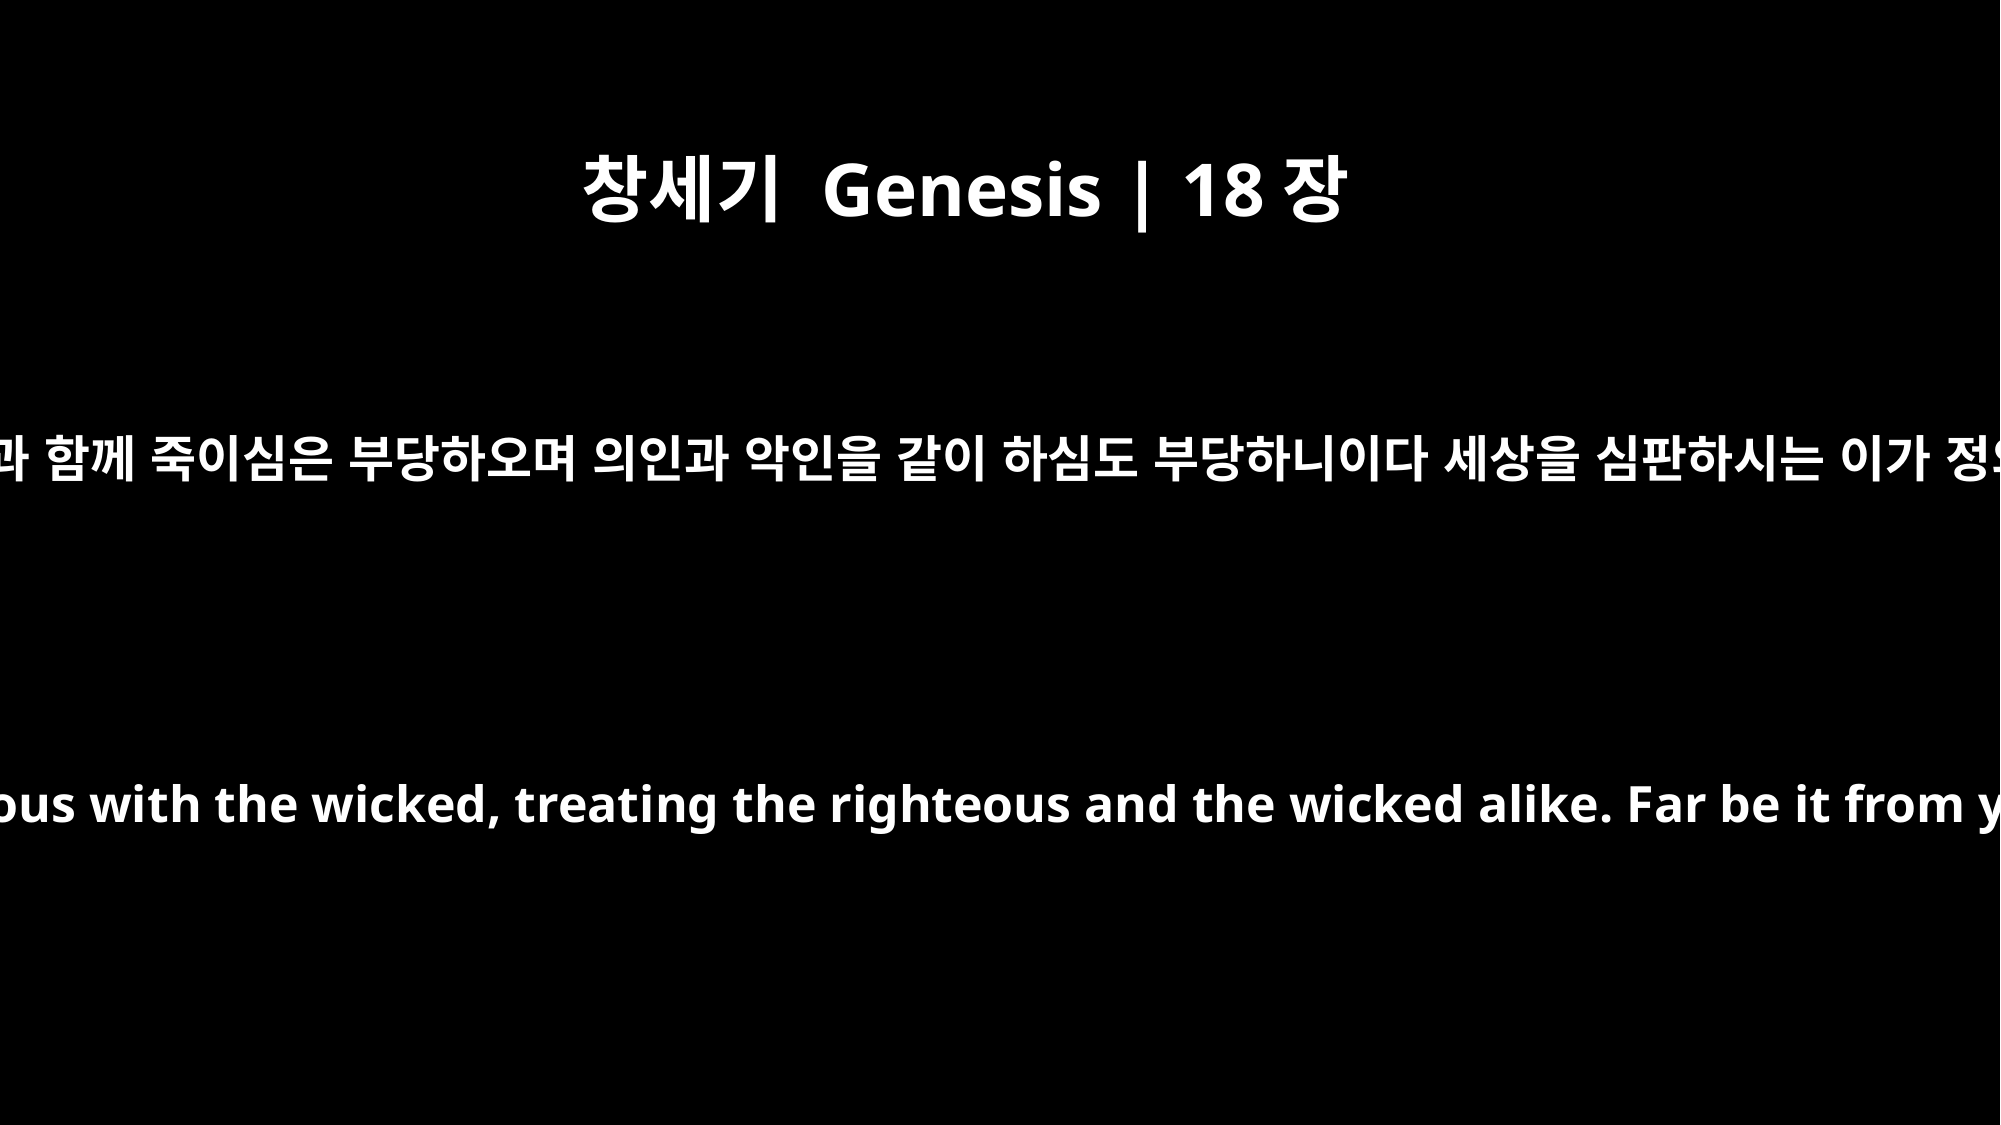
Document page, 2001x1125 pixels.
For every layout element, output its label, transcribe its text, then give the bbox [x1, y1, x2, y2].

text_box Far be it from you to do such a thing -- to kill the righteous with the wicked, treating the righteous and the wicked alike. Far be it from you! Will not the Judge of all the earth do right?" [0, 764, 2000, 840]
text_box 창세기 Genesis | 18장 [566, 136, 1365, 239]
text_box 25 주께서 이같이 하사 의인을 악인과 함께 죽이심은 부당하오며 의인과 악인을 같이 하심도 부당하니이다 세상을 심판하시는 이가 정의를 행하실 것이 아니니이까 [0, 359, 2000, 495]
